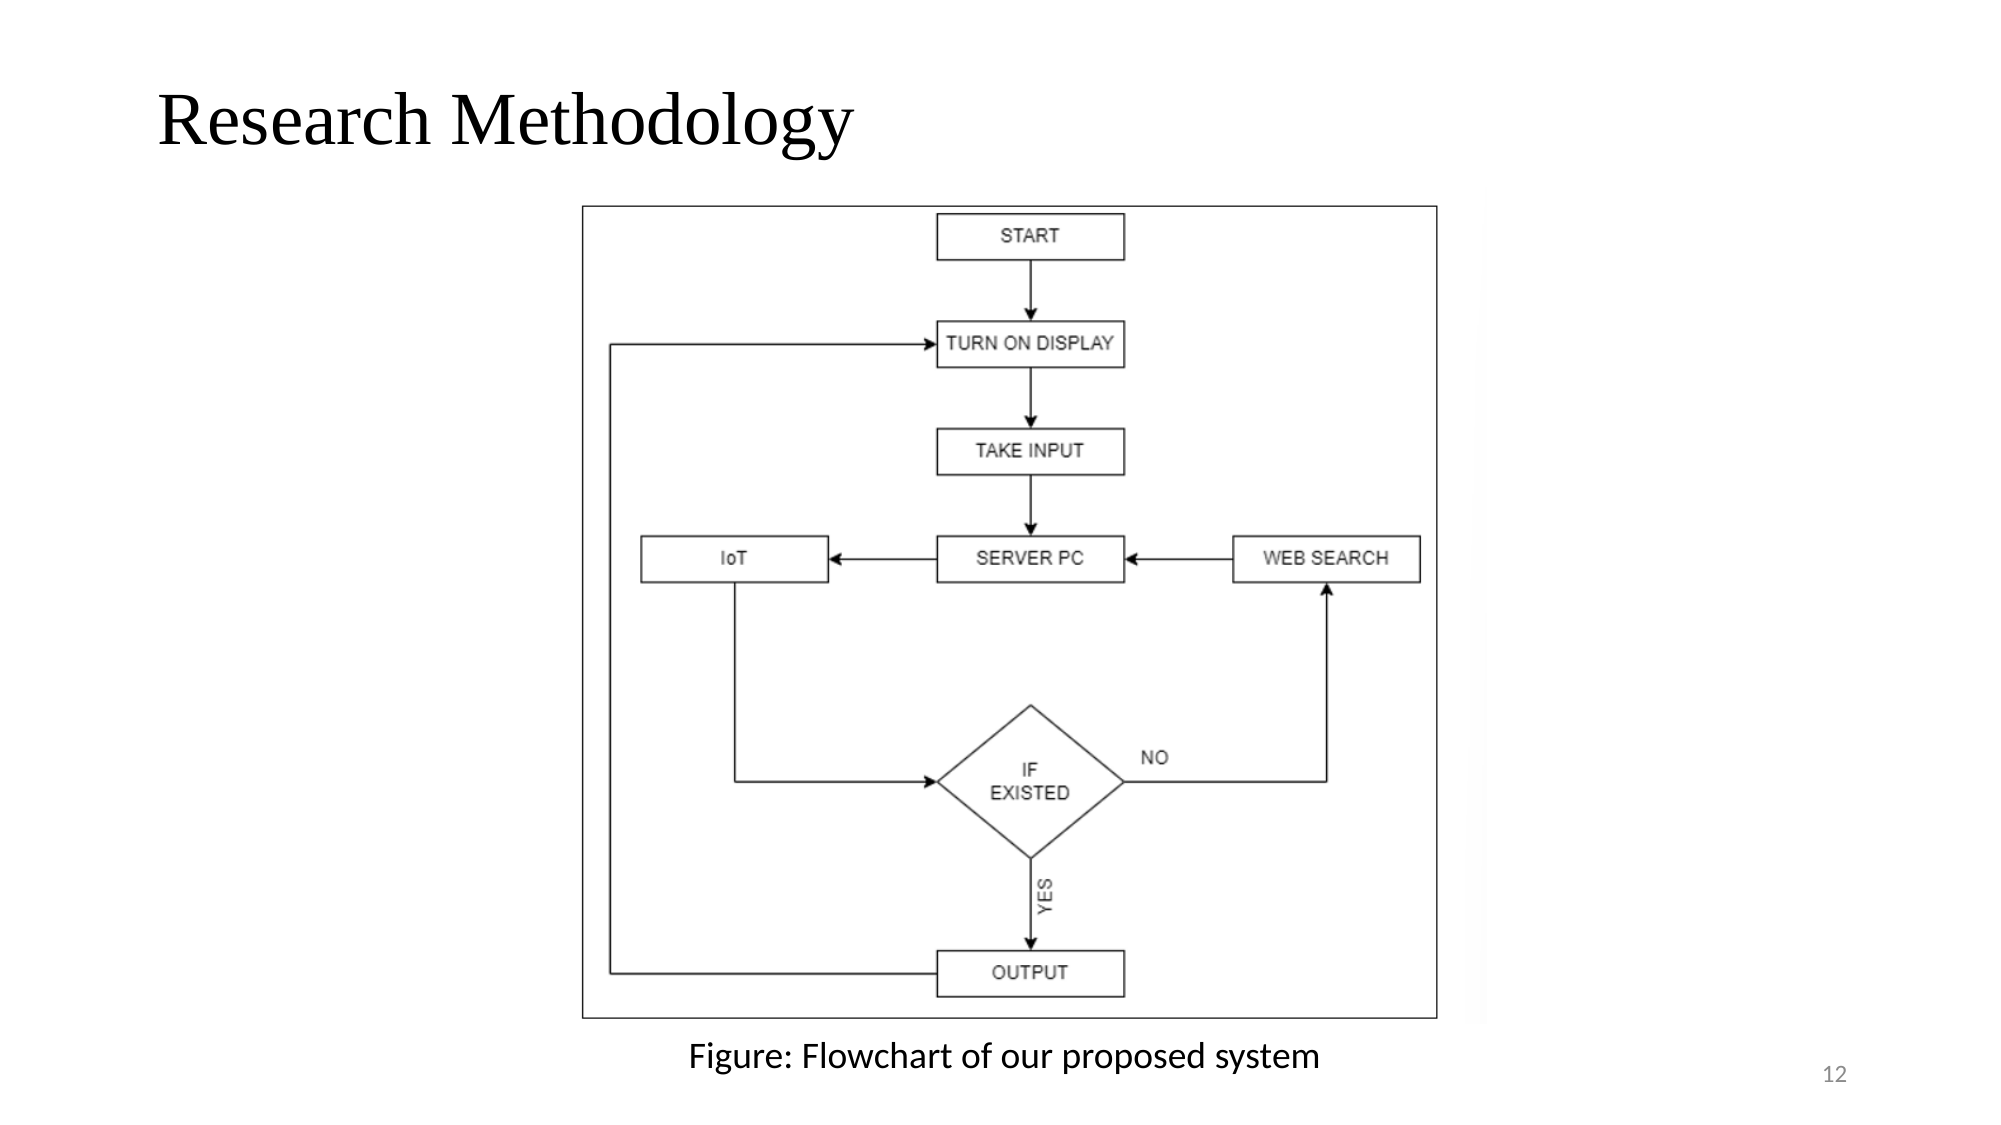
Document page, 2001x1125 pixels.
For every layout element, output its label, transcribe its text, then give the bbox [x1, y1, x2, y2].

text_box Figure: Flowchart of our proposed system [568, 1024, 1442, 1083]
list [553, 186, 1487, 1024]
slide_number 12 [1412, 1042, 1863, 1103]
title Research Methodology [142, 86, 1868, 155]
